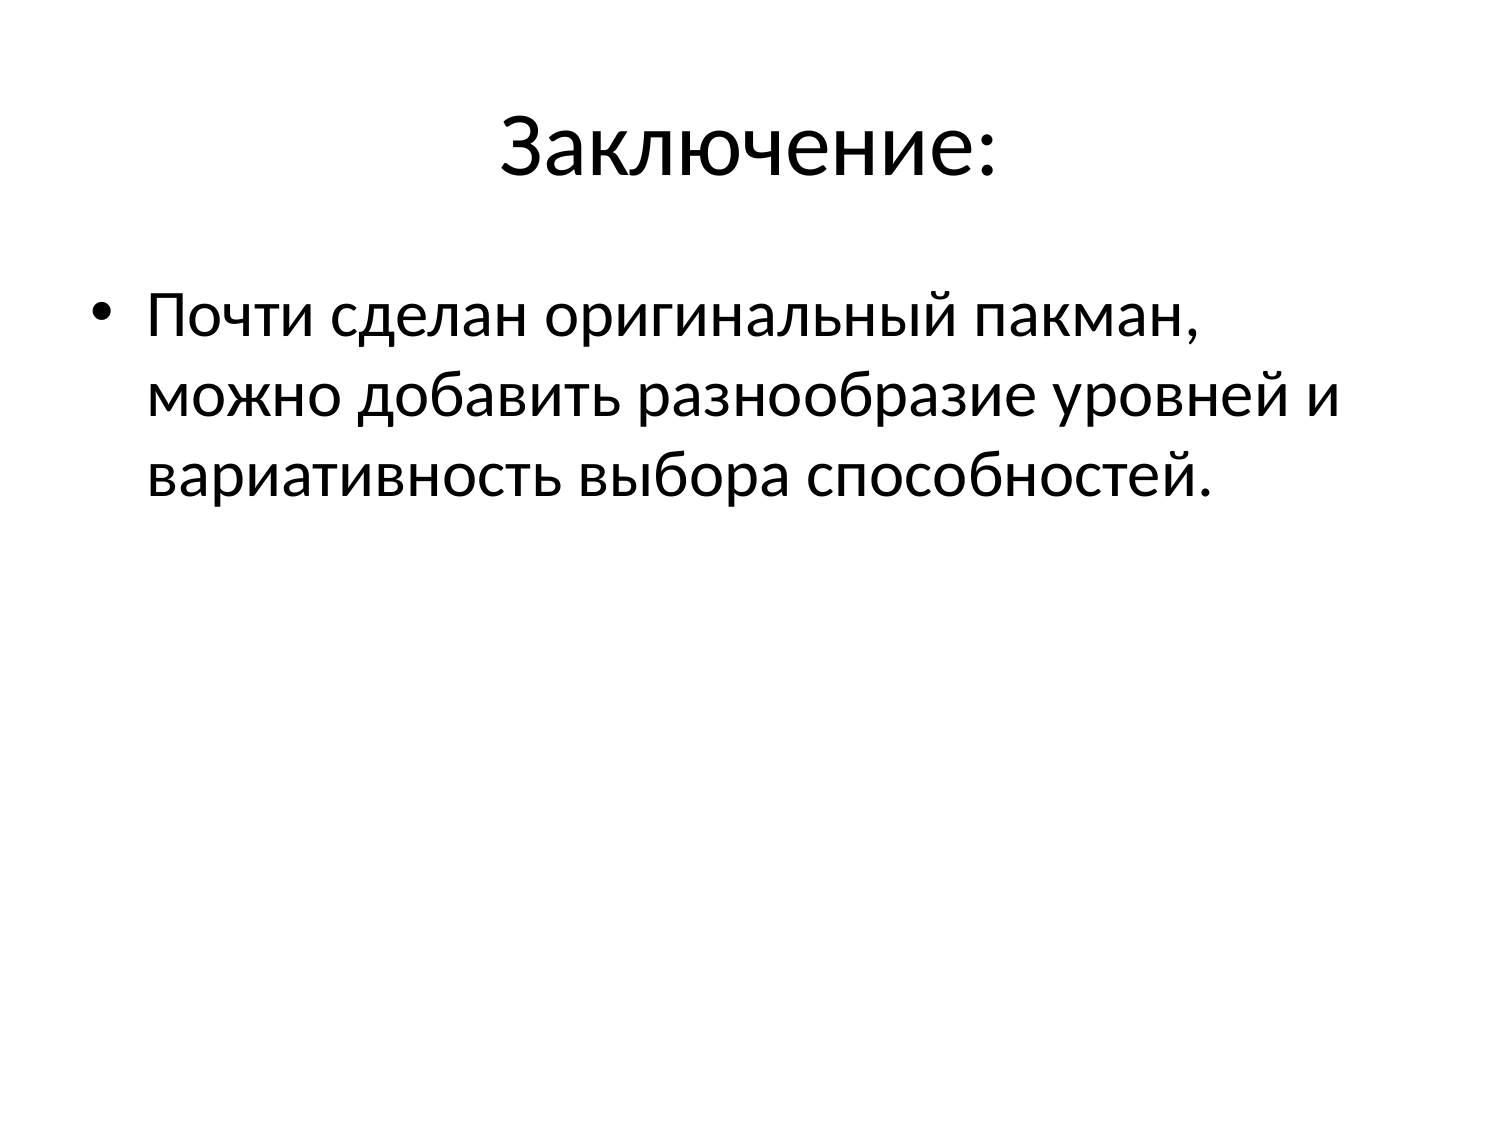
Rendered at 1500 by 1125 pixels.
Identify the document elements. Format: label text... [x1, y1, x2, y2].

title Заключение: [75, 45, 1425, 233]
list Почти сделан оригинальный пакман, можно добавить разнообразие уровней и вариативность выбора способностей. [75, 262, 1425, 1005]
